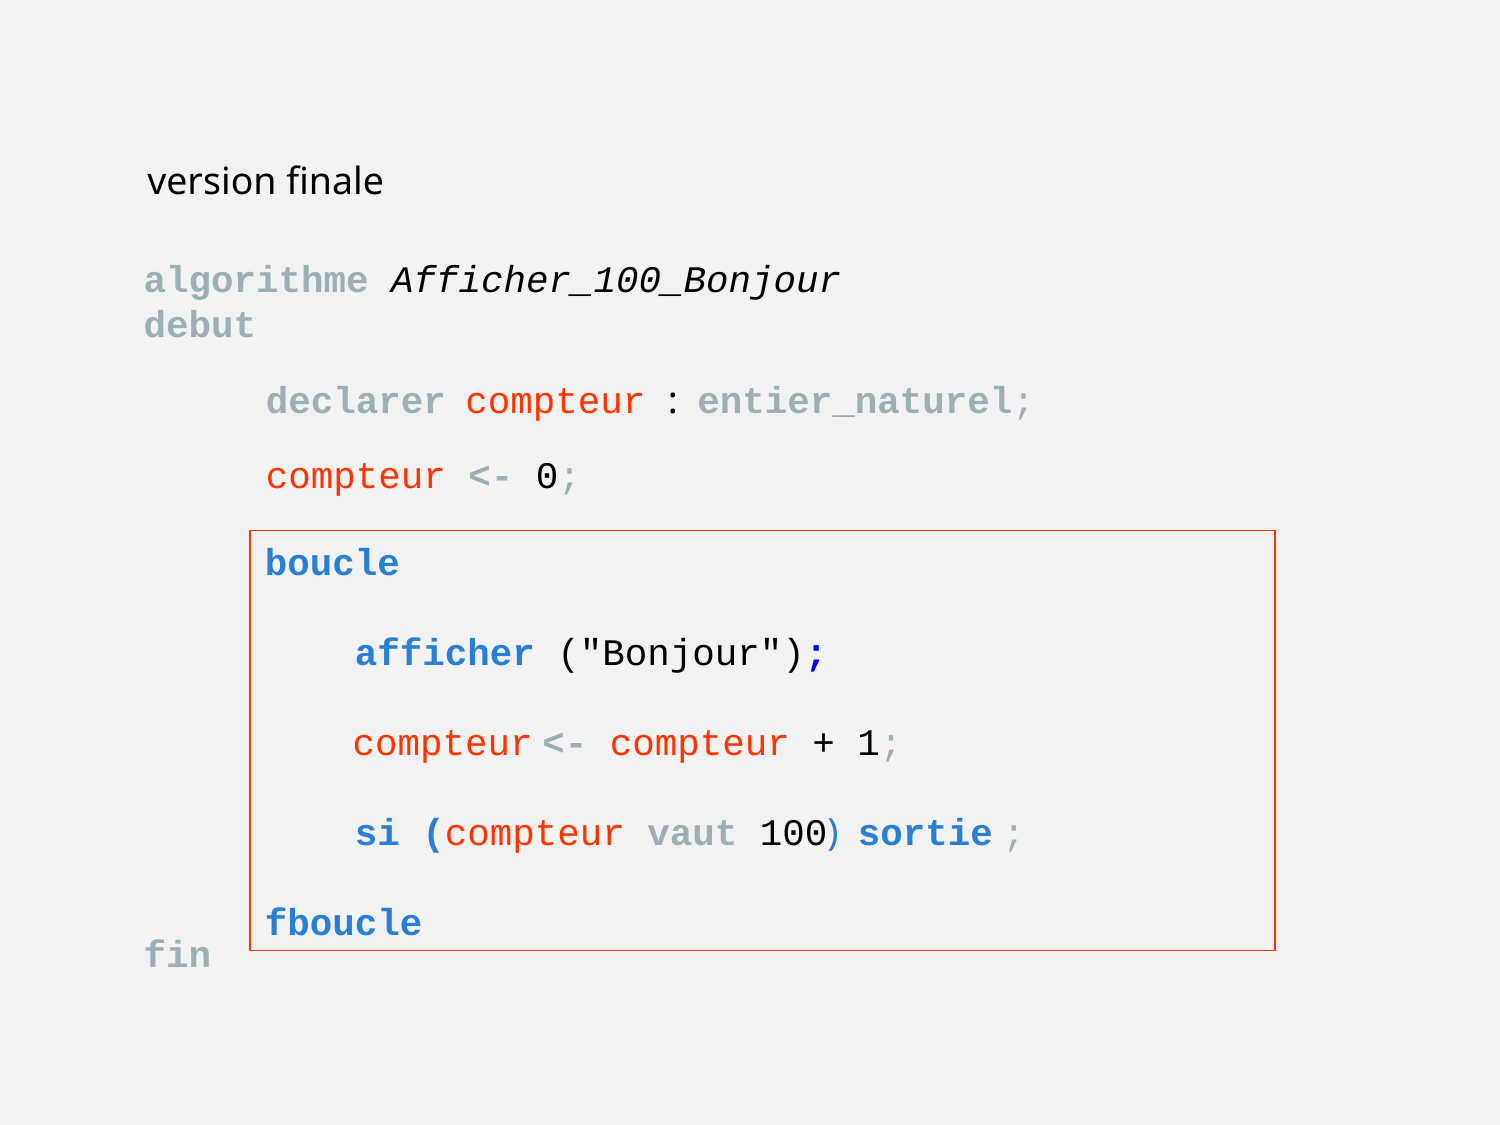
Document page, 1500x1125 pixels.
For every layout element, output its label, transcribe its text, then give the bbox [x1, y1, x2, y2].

text_box boucle afficher ("Bonjour"); compteur <- compteur + 1; si (compteur vaut 100) sortie ; fboucle [249, 530, 1275, 951]
text_box compteur <- 0; [250, 443, 596, 503]
text_box algorithme Afficher_100_Bonjour debut fin [128, 247, 857, 983]
text_box declarer compteur : entier_naturel; [251, 368, 1060, 428]
text_box version finale [132, 149, 399, 210]
